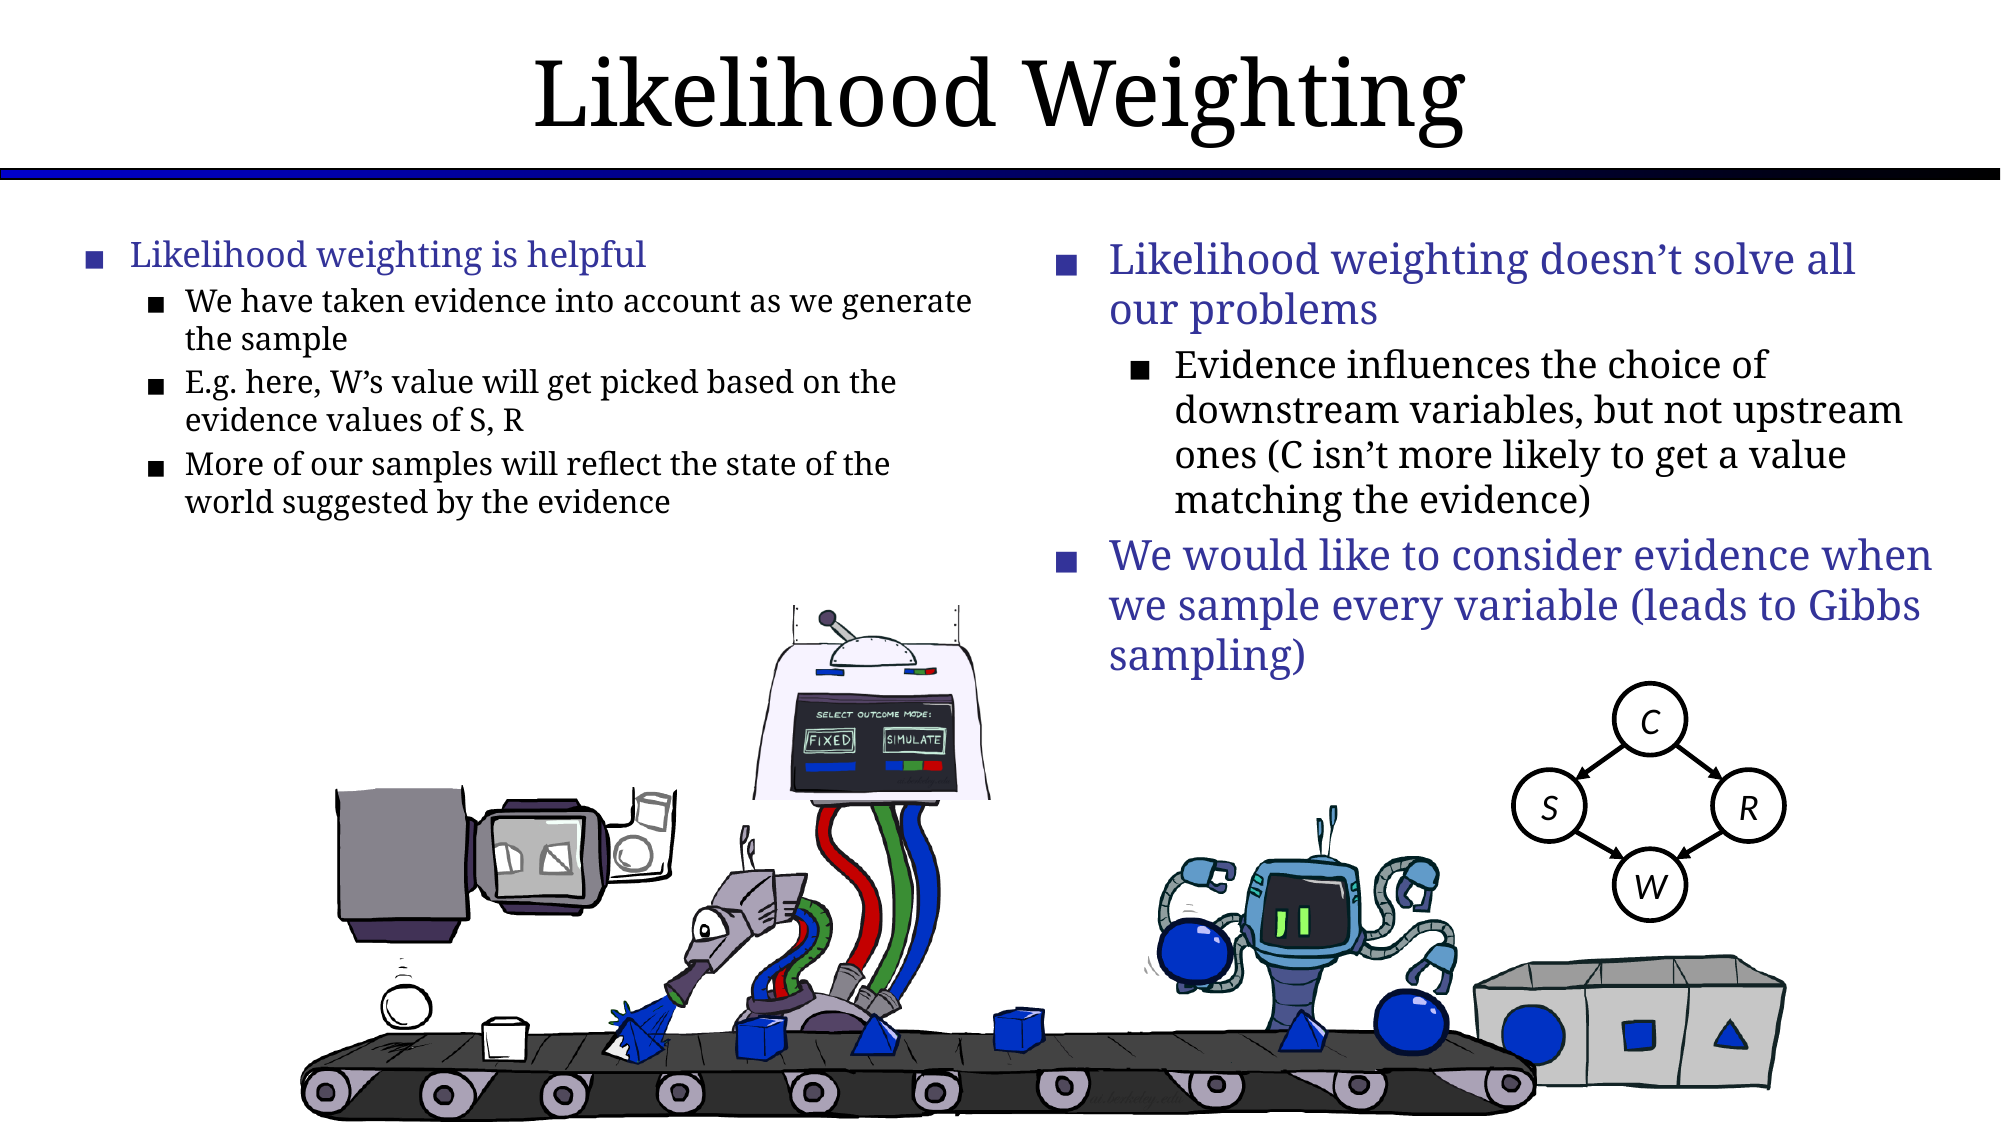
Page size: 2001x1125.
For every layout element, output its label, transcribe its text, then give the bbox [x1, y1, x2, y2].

text_box Likelihood Weighting [0, 0, 2000, 184]
picture [299, 605, 1838, 1122]
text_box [1513, 683, 1785, 921]
text_box Likelihood weighting is helpful We have taken evidence into account as we generate the sample E.g. here, W’s value will get picked based on the evidence values of S, R More of our samples will reflect the state of the world suggested by the evidence [75, 224, 988, 613]
text_box Likelihood weighting doesn’t solve all our problems Evidence influences the choice of downstream variables, but not upstream ones (C isn’t more likely to get a value matching the evidence) We would like to consider evidence when we sample every variable (leads to Gibbs sampling) [1044, 224, 1943, 687]
